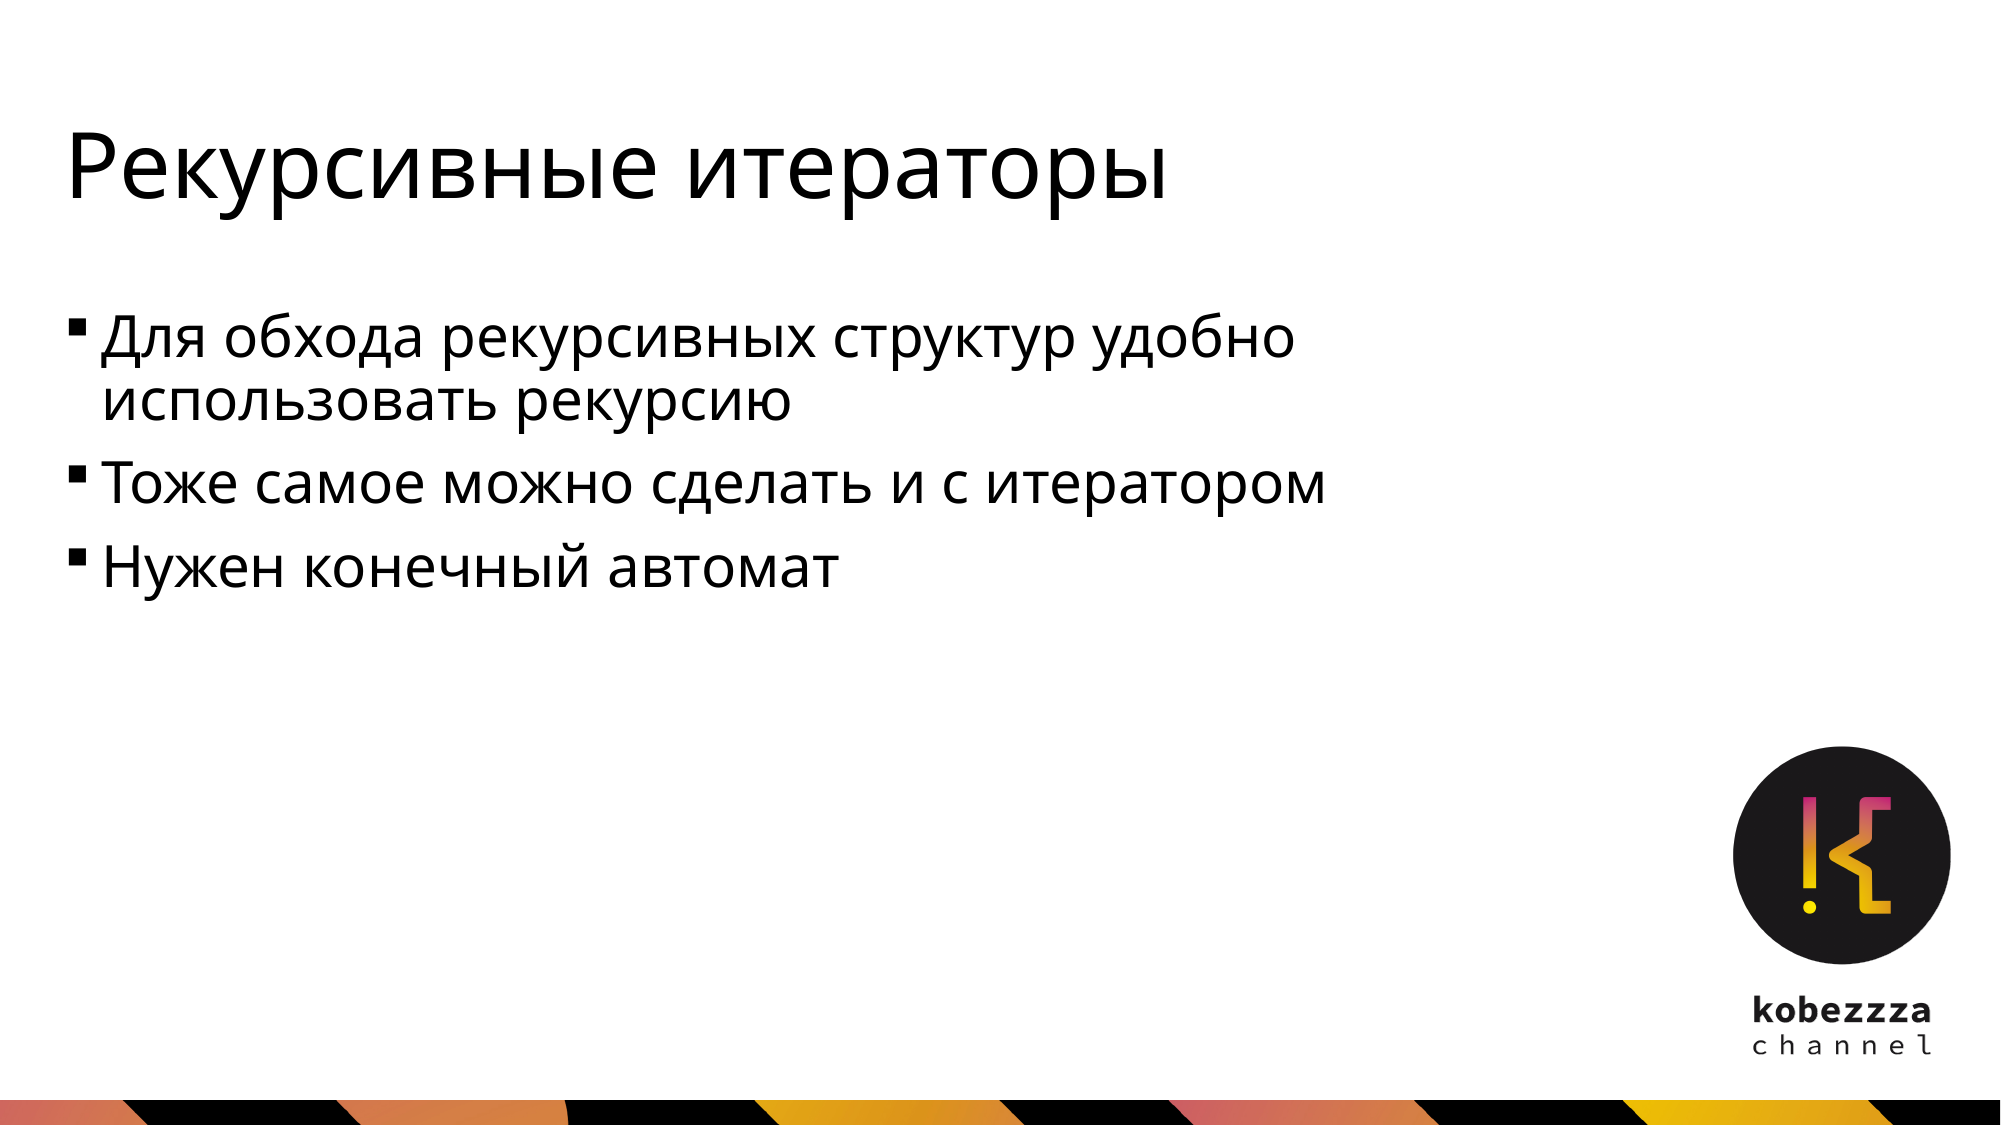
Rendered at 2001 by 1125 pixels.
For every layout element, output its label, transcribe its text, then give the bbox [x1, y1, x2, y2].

picture [0, 0, 2001, 1125]
title Рекурсивные итераторы [49, 59, 1913, 278]
list Для обхода рекурсивных структур удобно использовать рекурсию Тоже самое можно сделать и с итератором Нужен конечный автомат [49, 299, 1695, 1014]
